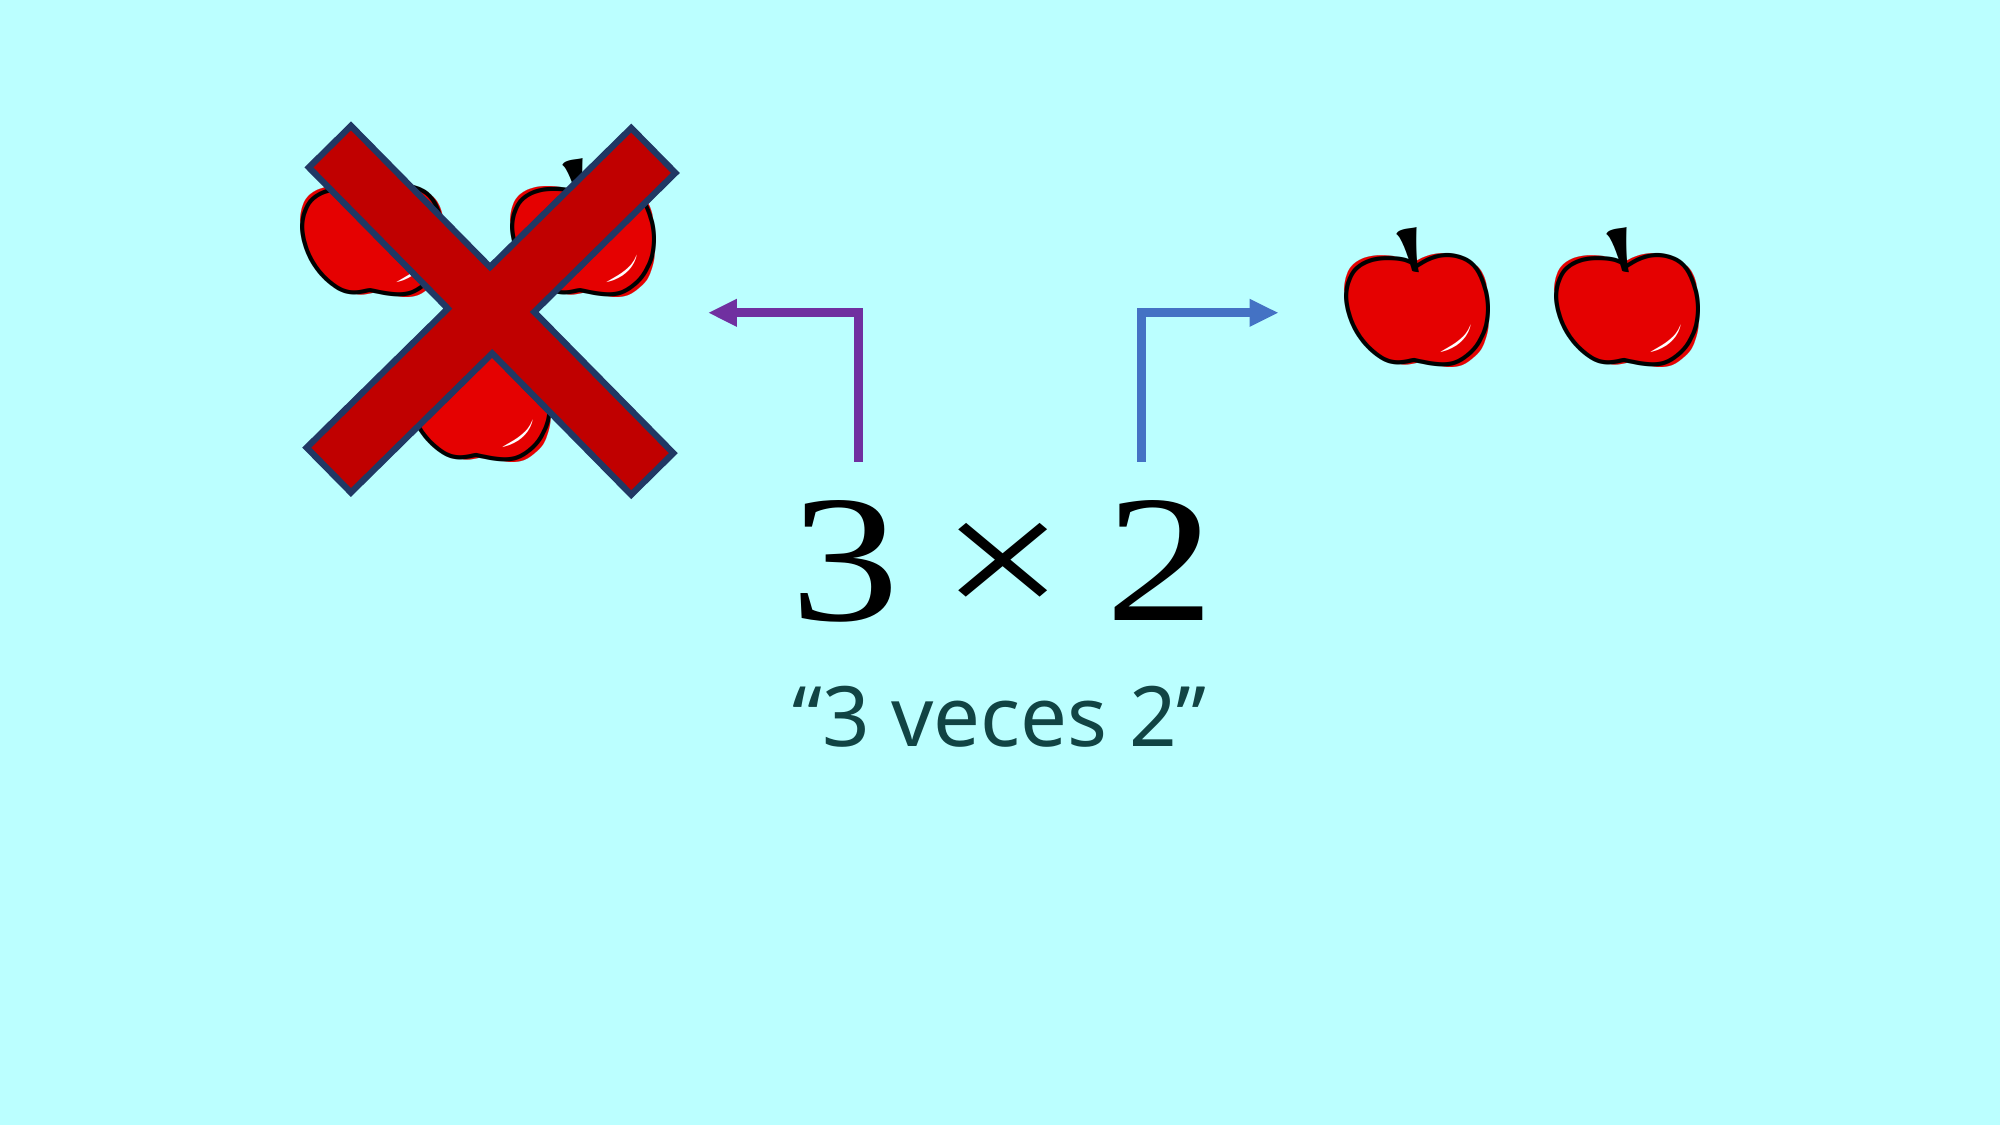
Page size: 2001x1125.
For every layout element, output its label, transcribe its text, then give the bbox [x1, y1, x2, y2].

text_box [708, 307, 859, 462]
text_box “3 veces 2” [792, 663, 1208, 764]
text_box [1344, 227, 1700, 367]
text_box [300, 158, 656, 462]
text_box [597, 434, 675, 497]
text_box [1141, 307, 1278, 462]
text_box [599, 126, 677, 194]
text_box [319, 462, 384, 494]
text_box [316, 124, 385, 158]
